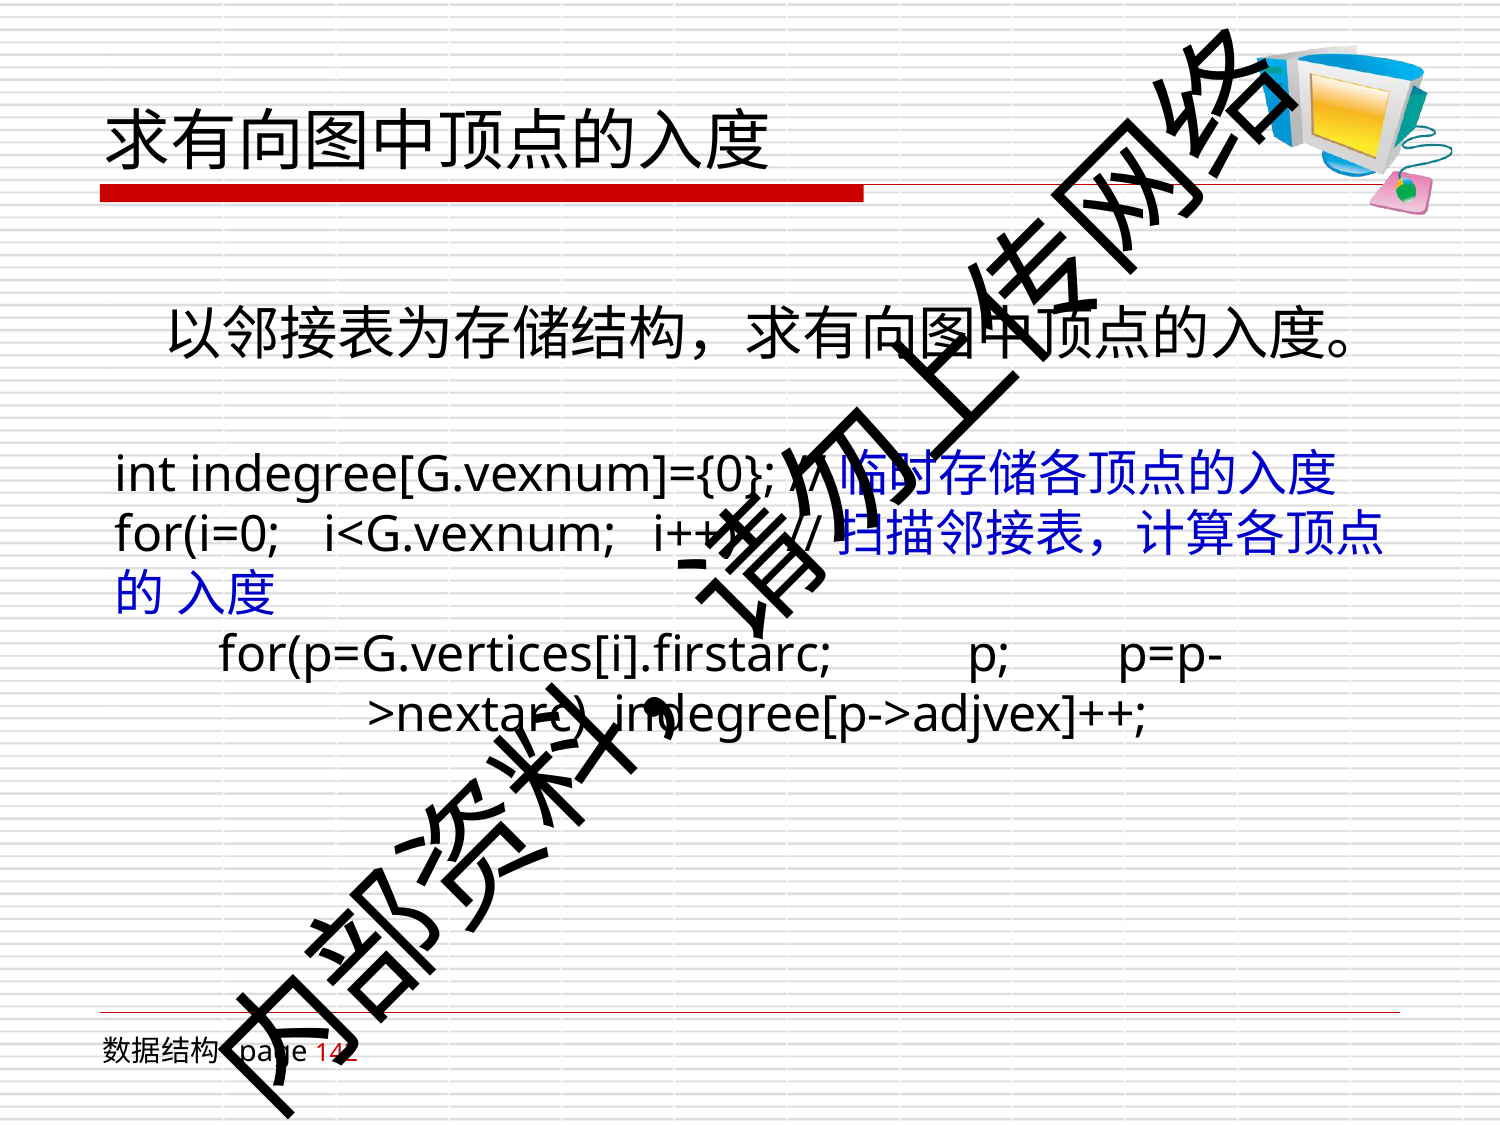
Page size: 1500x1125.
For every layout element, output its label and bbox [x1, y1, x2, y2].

text_box [0, 0, 1500, 1125]
title [101, 95, 774, 286]
